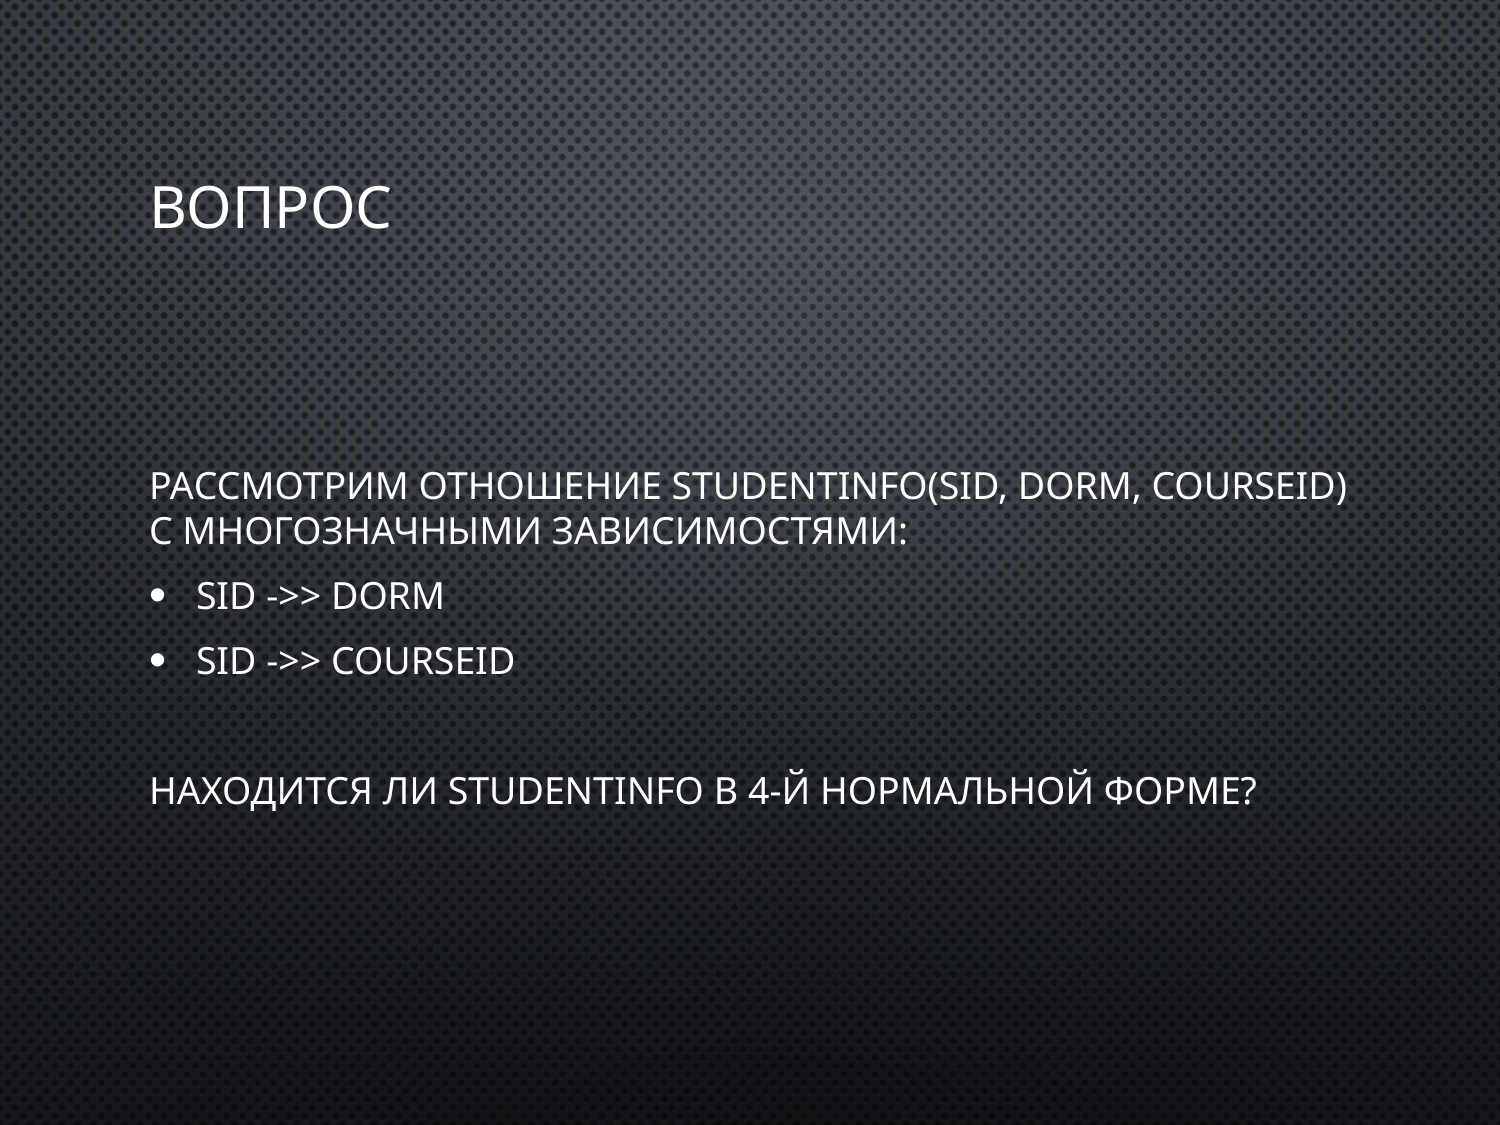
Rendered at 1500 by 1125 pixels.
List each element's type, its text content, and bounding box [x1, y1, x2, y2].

list Рассмотрим отношение StudentInfo(sID, dorm, courseID) с многозначными зависимостями: sID ->> dorm sID ->> courseID Находится ли StudentInfo в 4-й нормальной форме? [134, 338, 1367, 1001]
title Вопрос [134, 97, 1367, 314]
